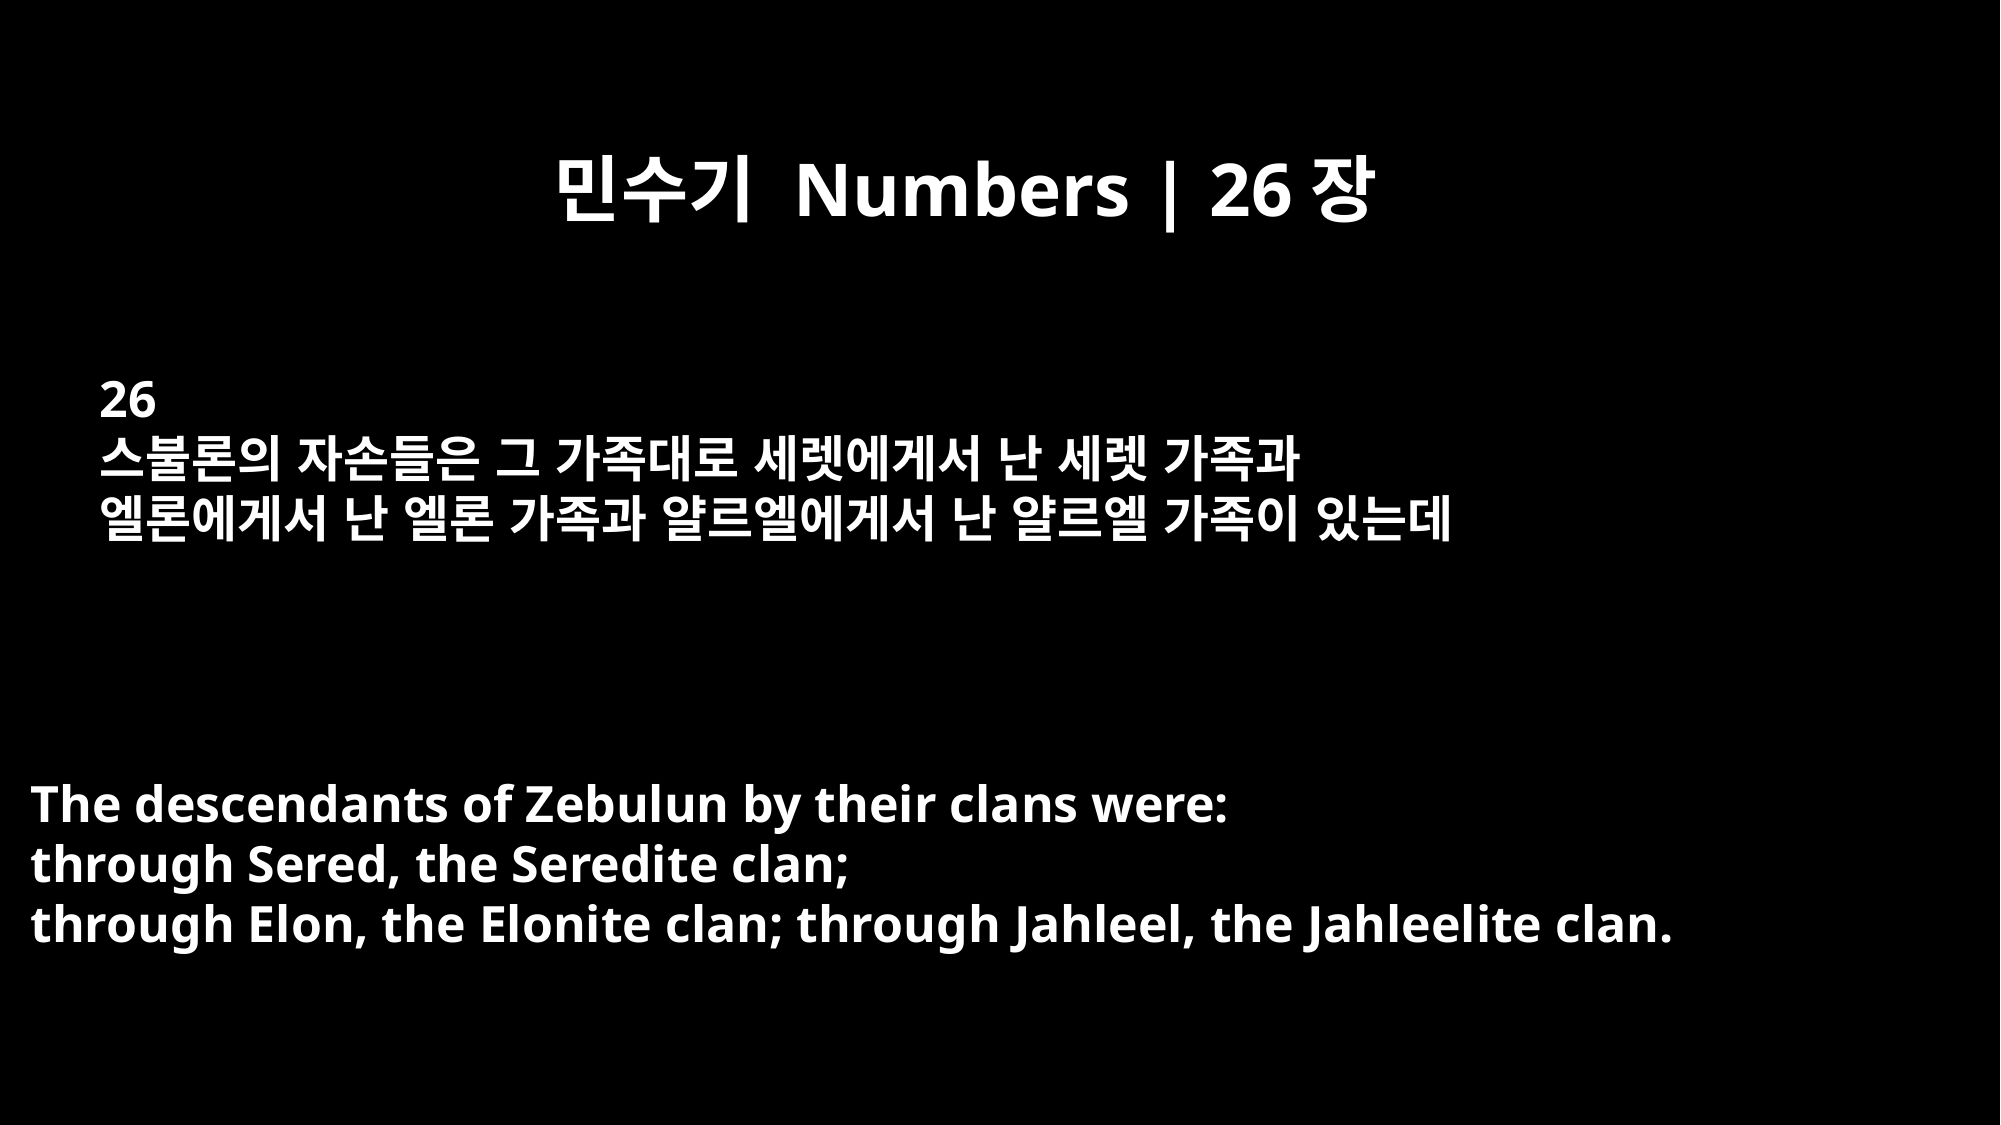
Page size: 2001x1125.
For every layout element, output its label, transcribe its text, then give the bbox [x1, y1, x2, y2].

text_box 26 스불론의 자손들은 그 가족대로 세렛에게서 난 세렛 가족과 엘론에게서 난 엘론 가족과 얄르엘에게서 난 얄르엘 가족이 있는데 [84, 359, 1469, 555]
text_box 민수기 Numbers | 26장 [538, 136, 1393, 239]
text_box The descendants of Zebulun by their clans were: through Sered, the Seredite clan; through Elon, the Elonite clan; through Jahleel, the Jahleelite clan. [15, 764, 1690, 960]
